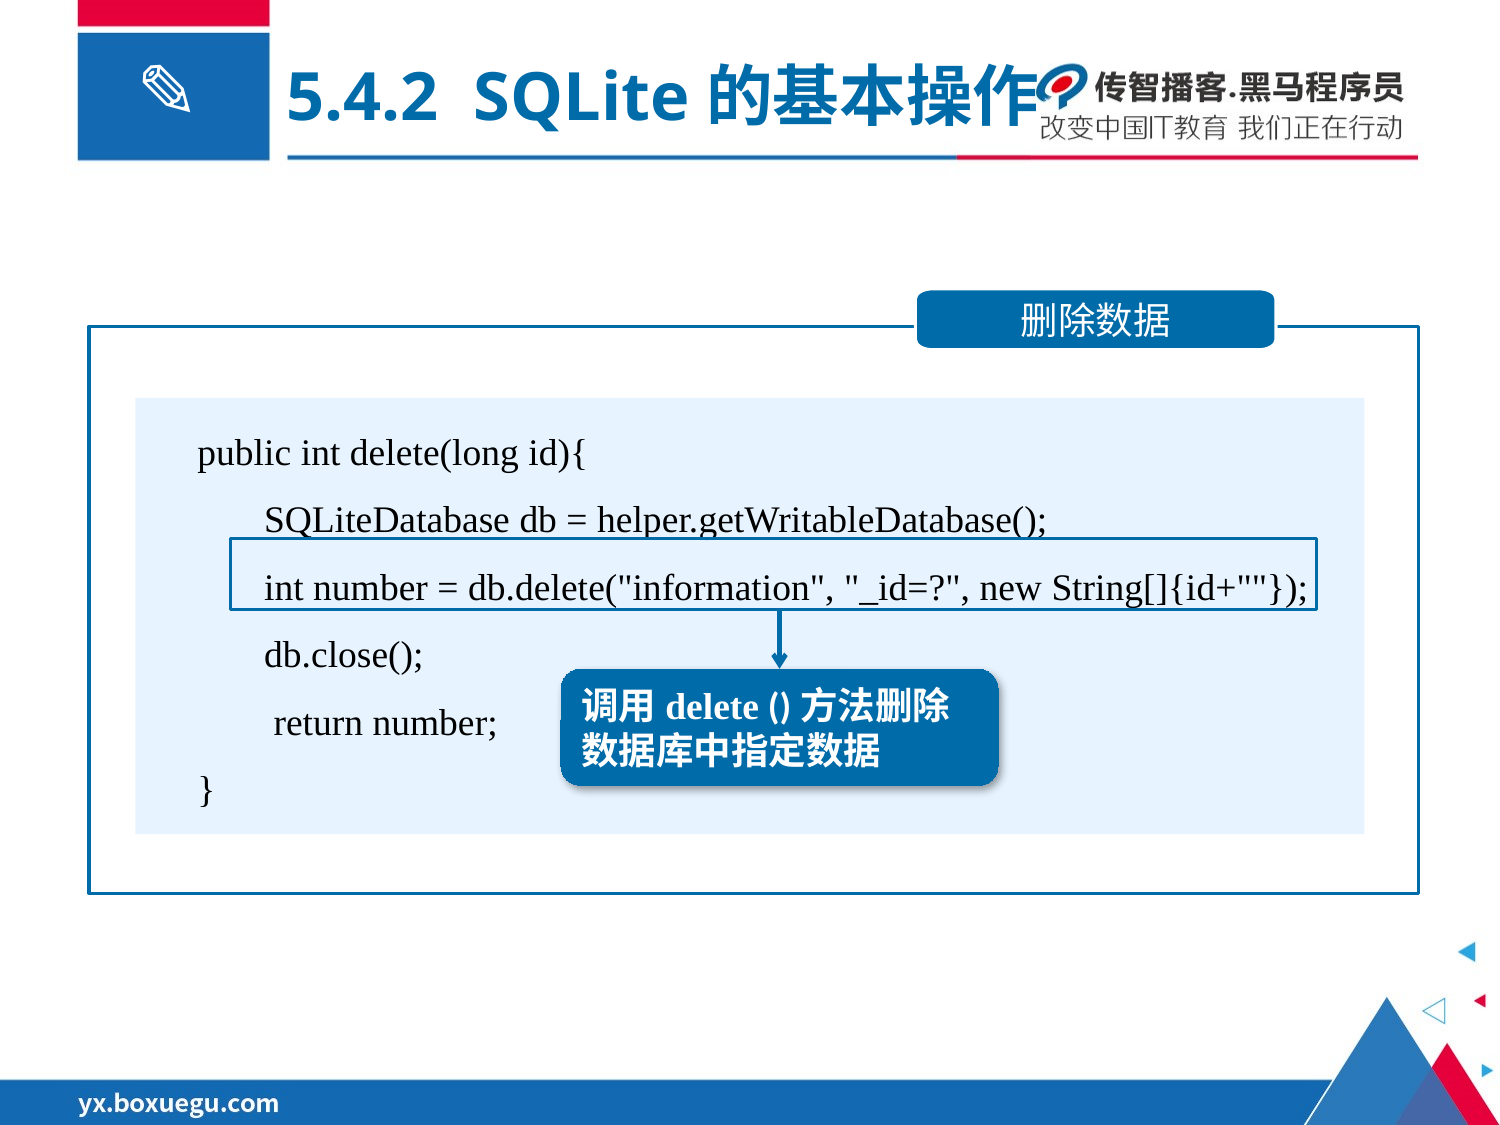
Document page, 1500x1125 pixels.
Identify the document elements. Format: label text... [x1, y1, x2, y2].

text_box 调用delete ()方法删除数据库中指定数据 [560, 669, 999, 786]
text_box 删除数据 [913, 287, 1278, 352]
text_box [230, 538, 1317, 610]
text_box [41, 151, 853, 244]
picture [0, 0, 1500, 1125]
text_box 5.4.2 SQLite的基本操作 [271, 30, 1117, 157]
text_box [89, 326, 1419, 894]
text_box public int delete(long id){ SQLiteDatabase db = helper.getWritableDatabase(); int number = db.delete("information", "_id=?", new String[]{id+""}); db.close(); return number; } [135, 397, 1365, 835]
